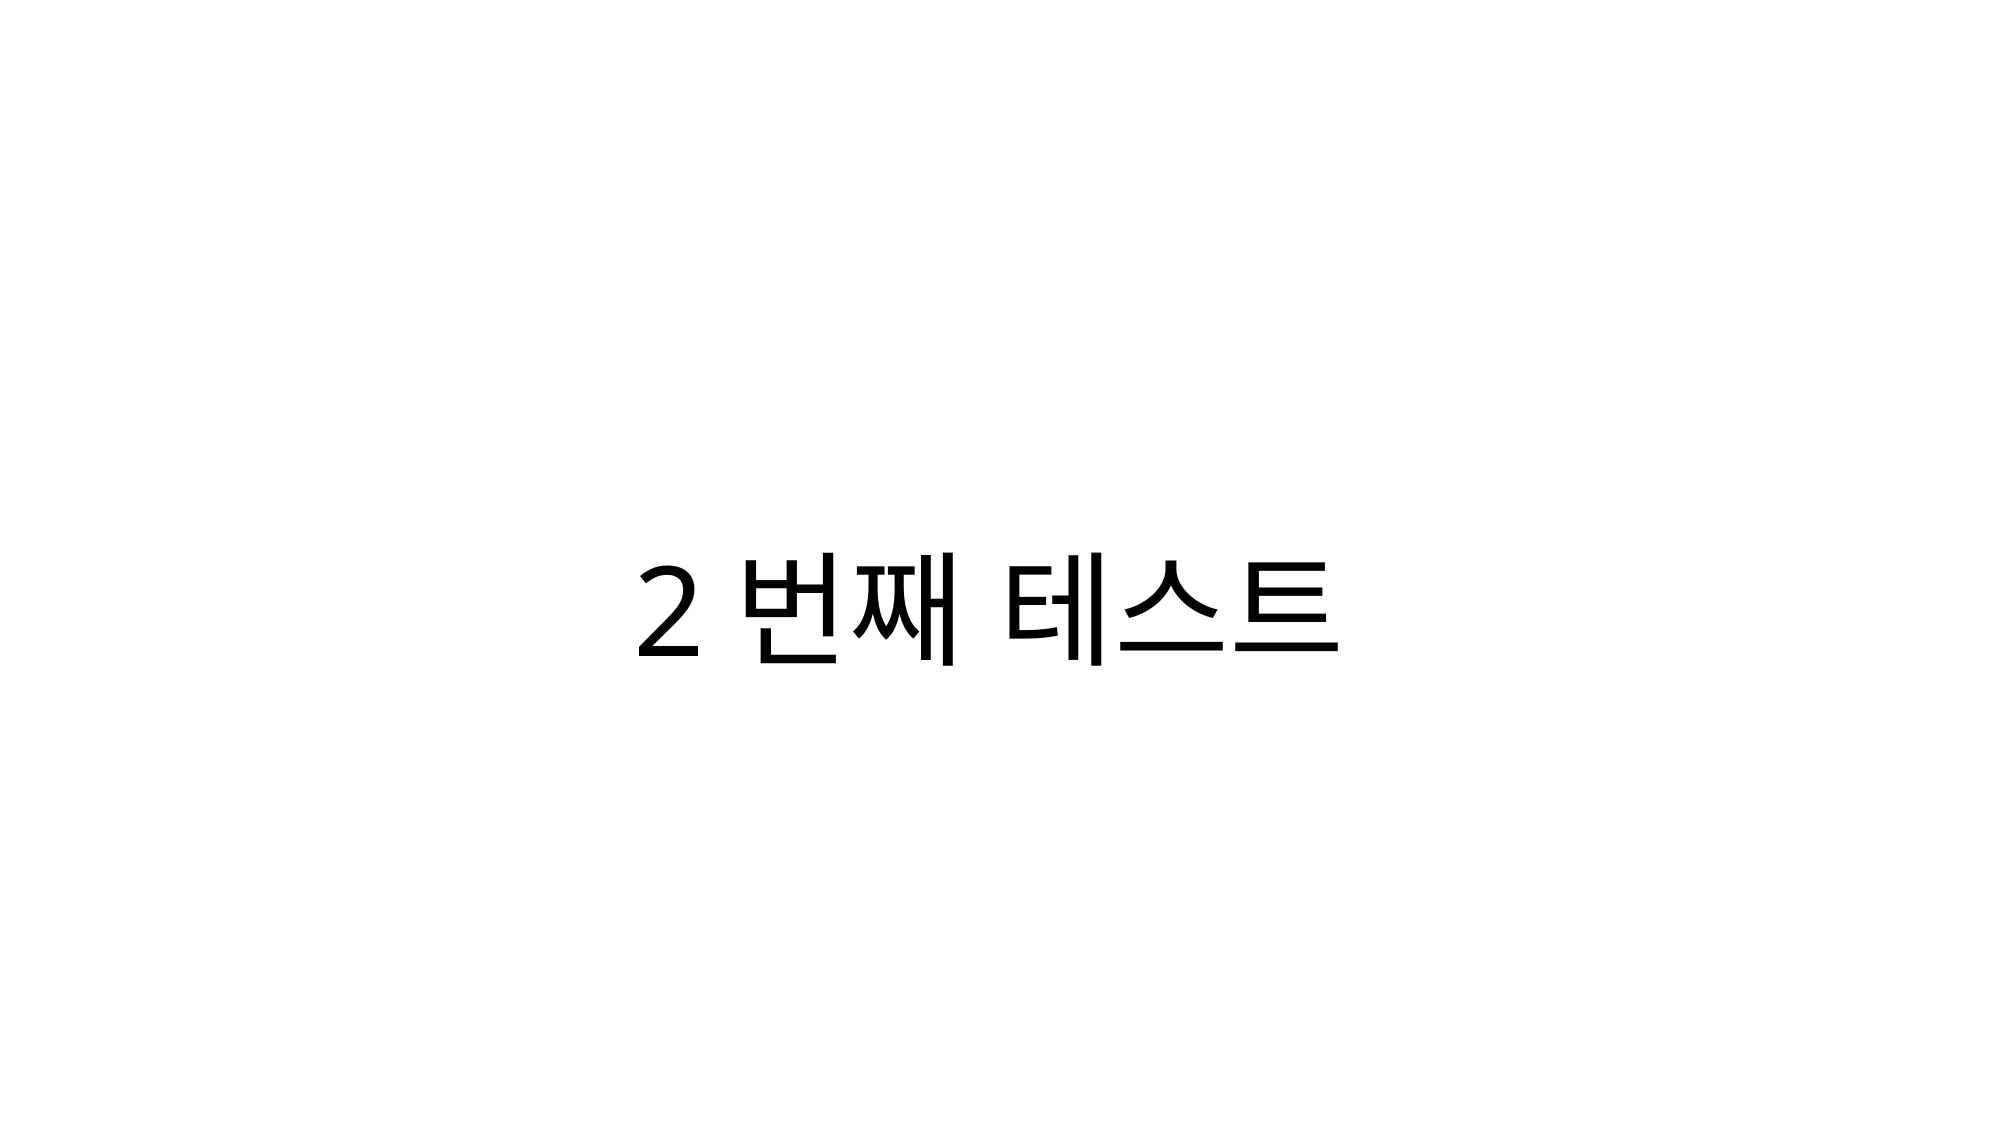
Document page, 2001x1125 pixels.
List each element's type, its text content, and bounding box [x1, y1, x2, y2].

title 2번째 테스트 [238, 299, 1739, 692]
